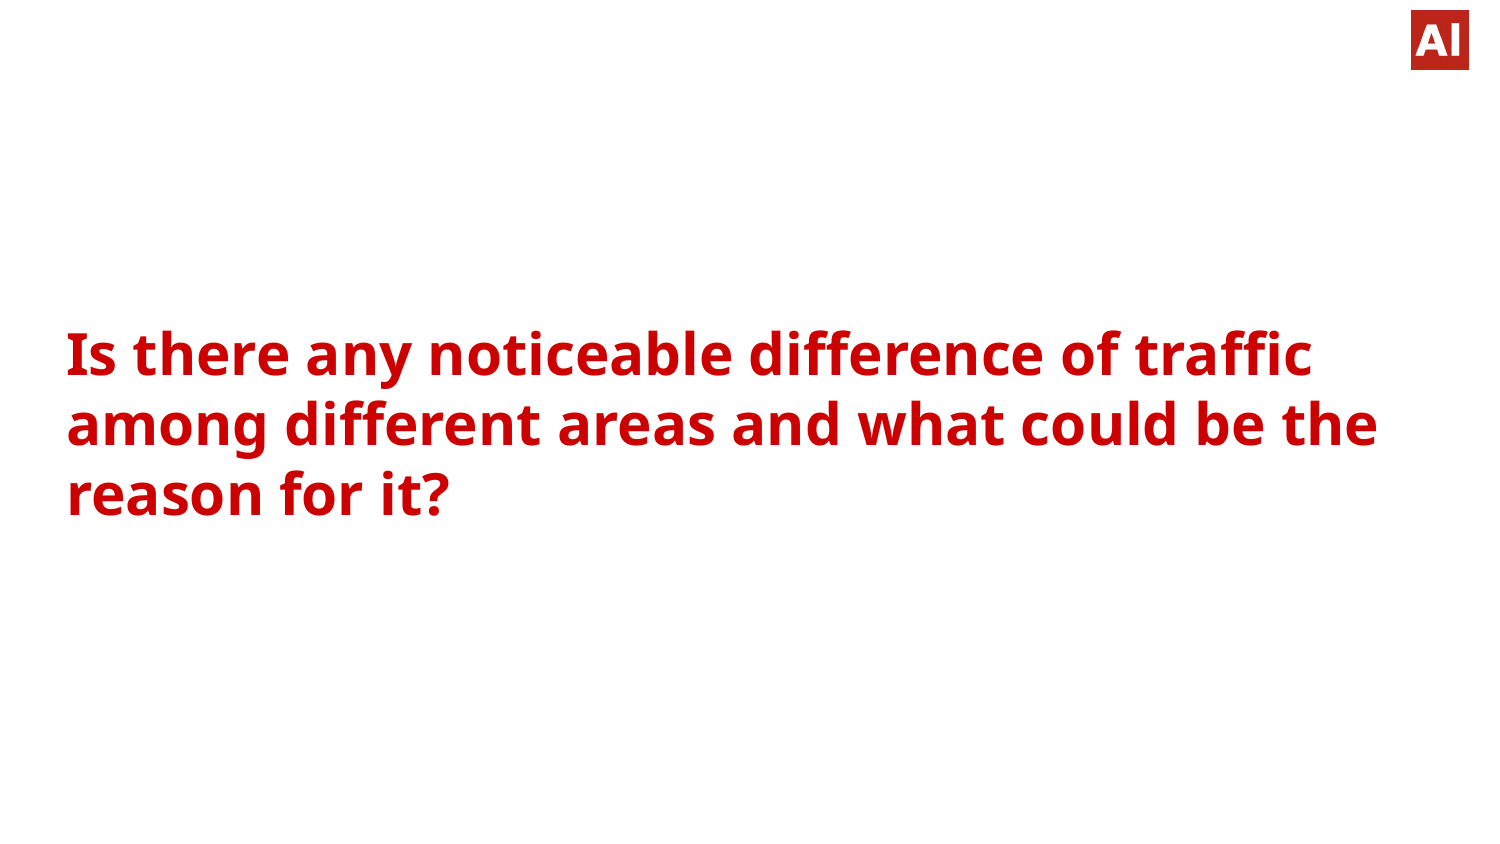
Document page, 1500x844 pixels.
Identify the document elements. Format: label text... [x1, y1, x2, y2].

title Is there any noticeable difference of traffic among different areas and what could be the reason for it? [51, 302, 1449, 704]
picture [1411, 10, 1469, 70]
